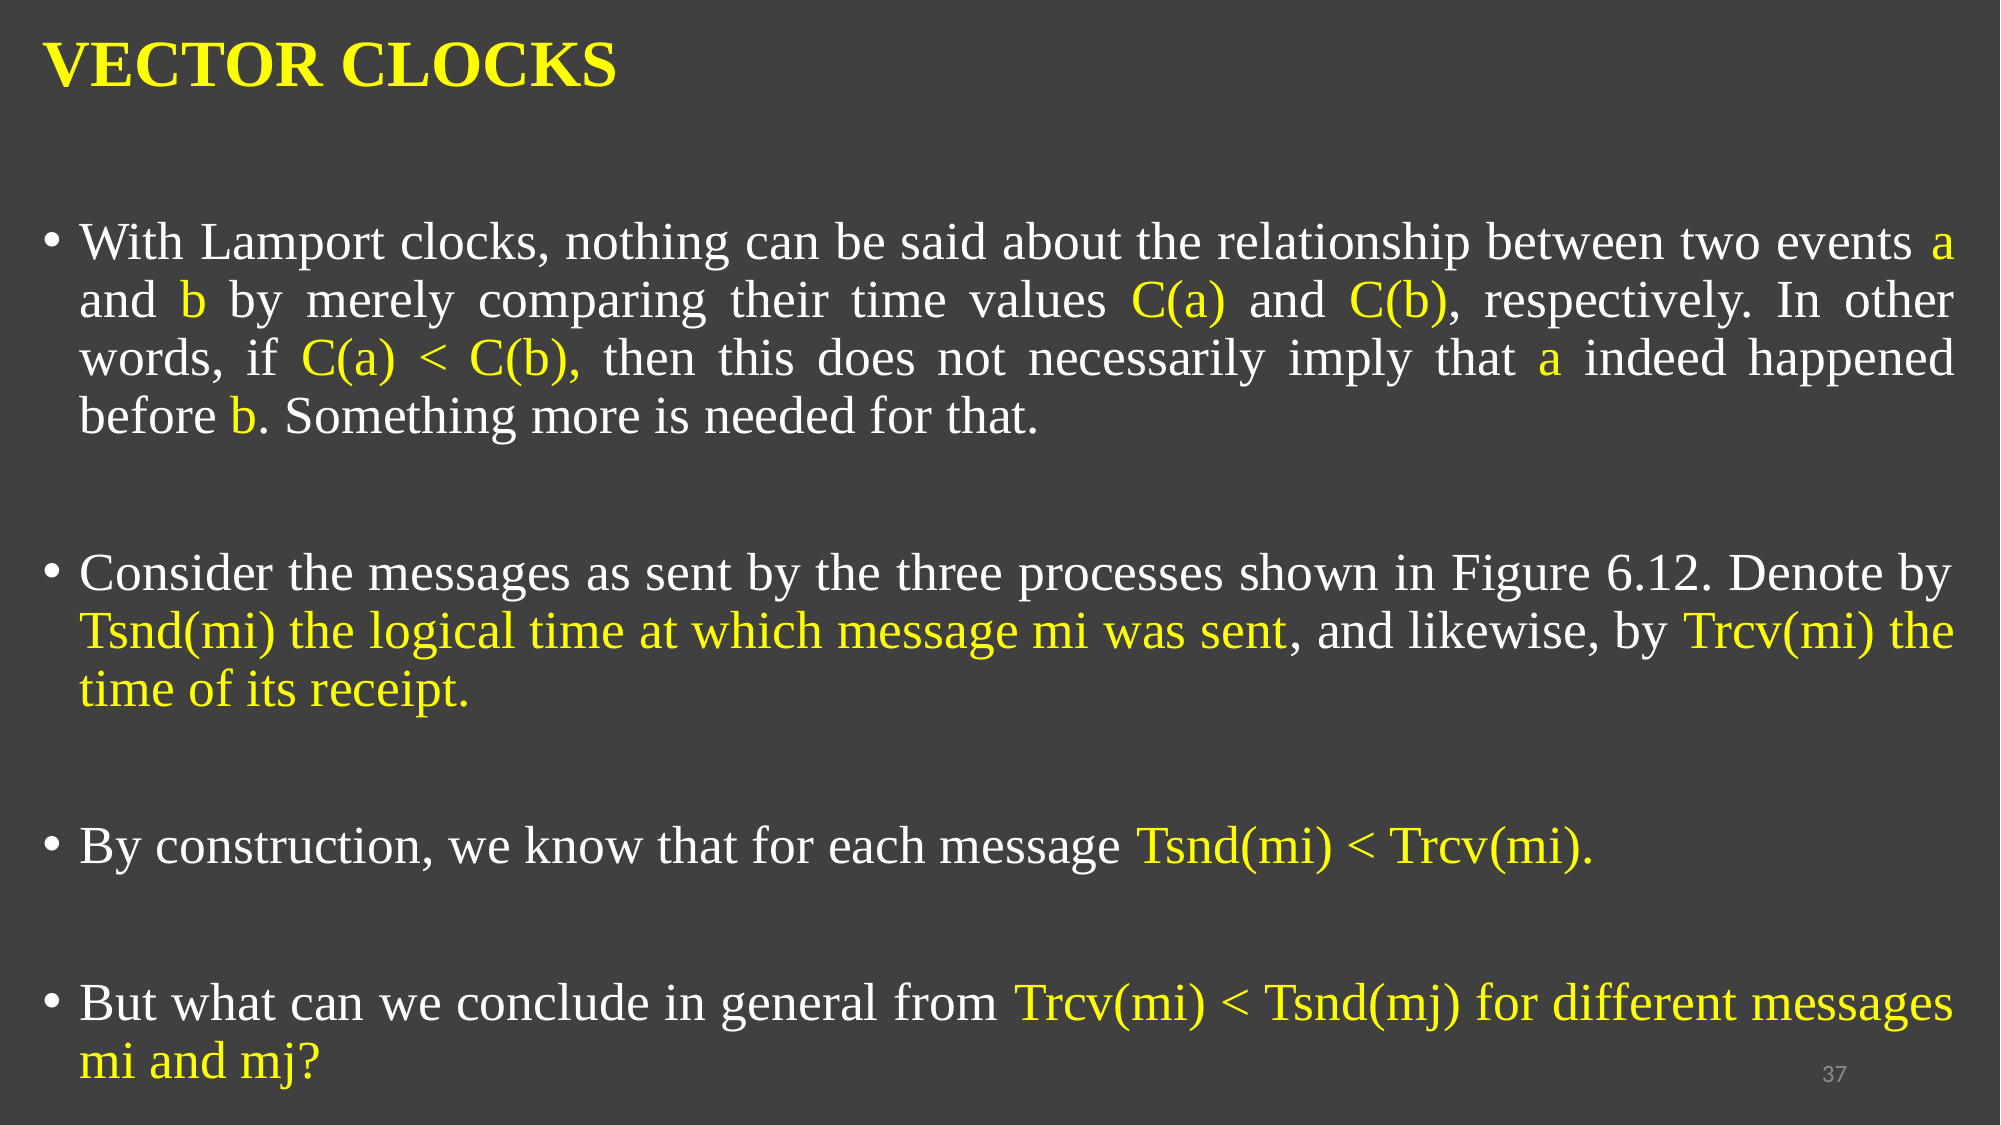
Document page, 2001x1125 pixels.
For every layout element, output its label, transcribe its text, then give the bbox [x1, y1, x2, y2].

list VECTOR CLOCKS With Lamport clocks, nothing can be said about the relationship between two events a and b by merely comparing their time values C(a) and C(b), respectively. In other words, if C(a) < C(b), then this does not necessarily imply that a indeed happened before b. Something more is needed for that. Consider the messages as sent by the three processes shown in Figure 6.12. Denote by Tsnd(mi) the logical time at which message mi was sent, and likewise, by Trcv(mi) the time of its receipt. By construction, we know that for each message Tsnd(mi) < Trcv(mi). But what can we conclude in general from Trcv(mi) < Tsnd(mj) for different messages mi and mj? [27, 22, 1971, 1103]
slide_number 37 [1412, 1042, 1863, 1103]
